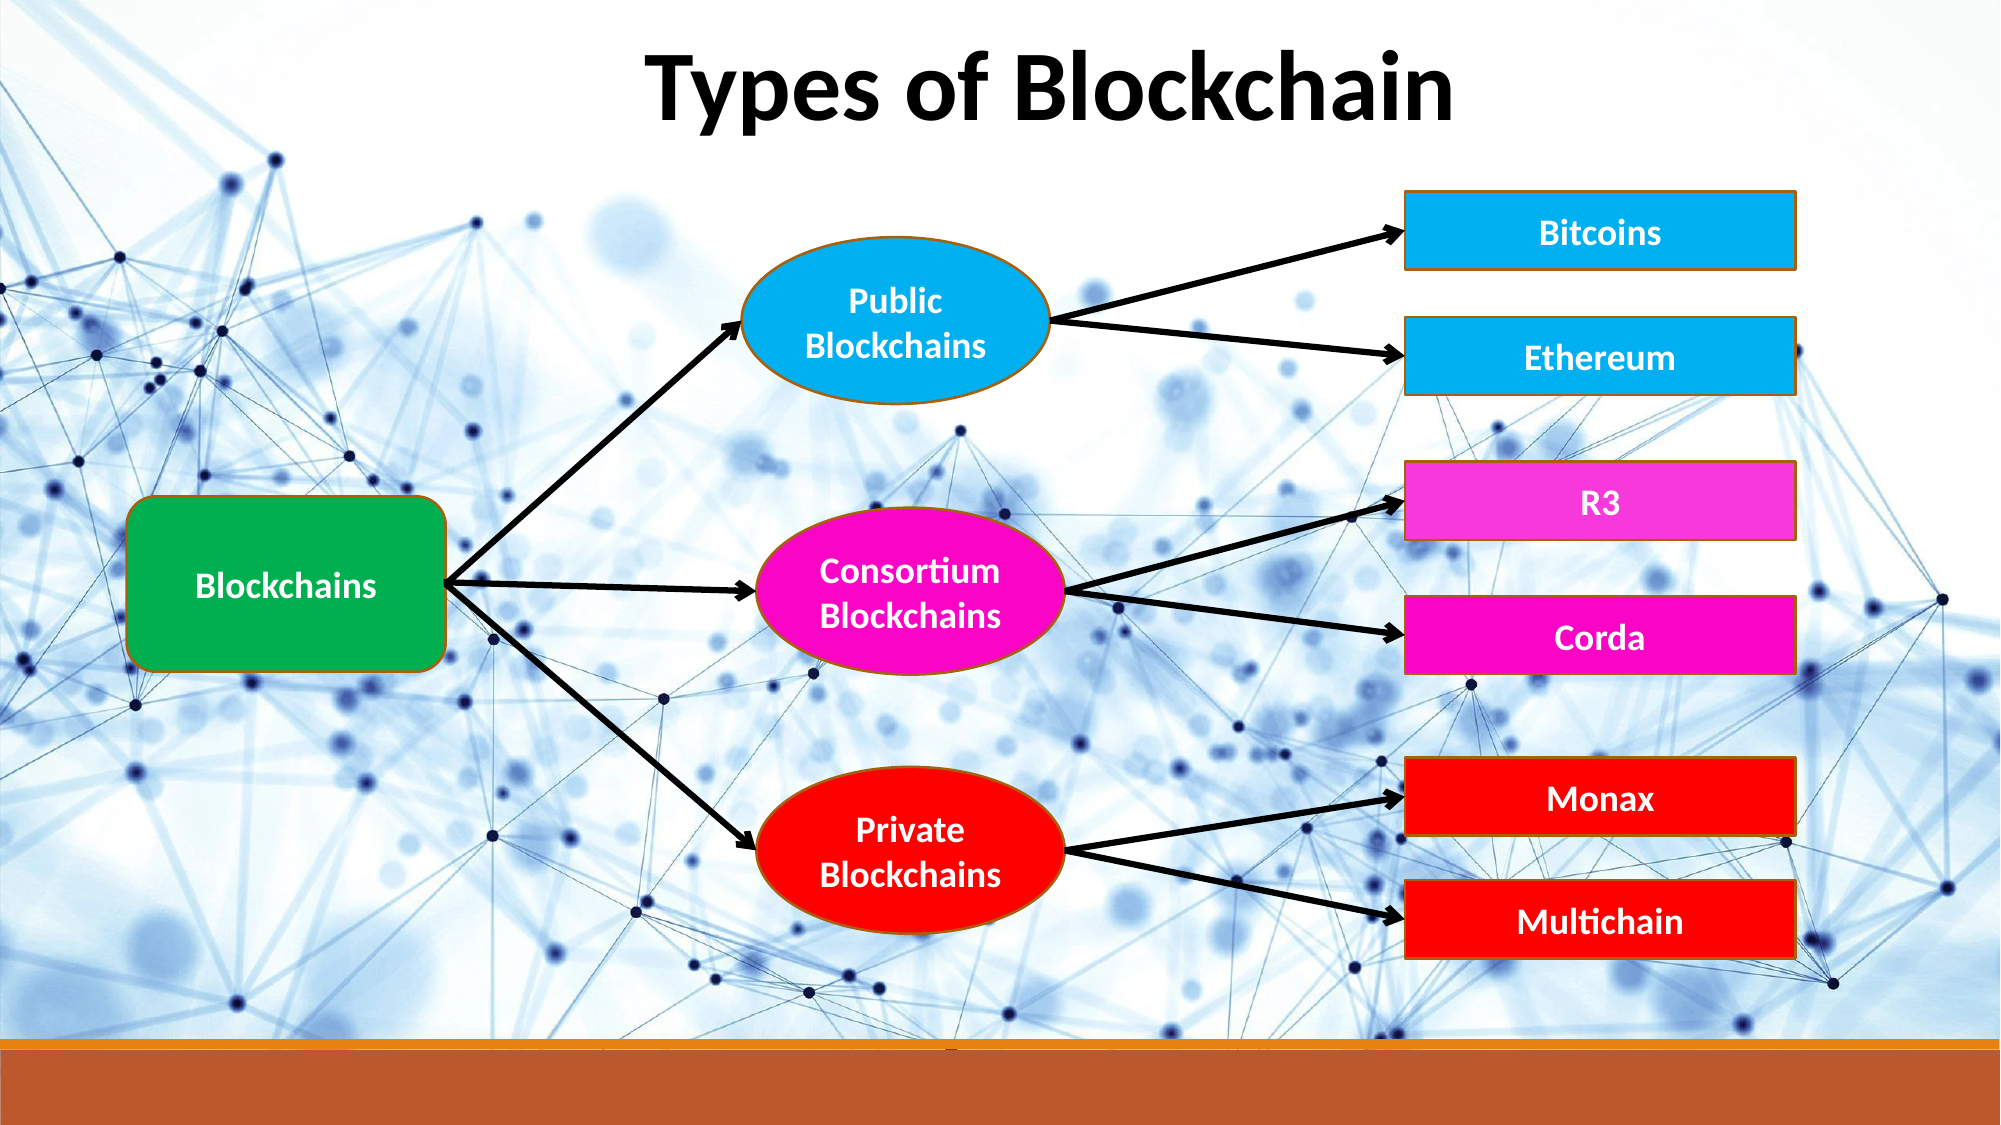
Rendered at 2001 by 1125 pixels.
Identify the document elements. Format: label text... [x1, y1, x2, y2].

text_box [445, 599, 757, 851]
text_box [1064, 500, 1406, 589]
text_box Bitcoins [1404, 190, 1797, 271]
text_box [1049, 320, 1406, 357]
text_box Corda [1404, 595, 1797, 675]
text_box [1064, 796, 1406, 848]
text_box Blockchains [125, 495, 442, 673]
text_box Types of Blockchain [629, 12, 1499, 148]
text_box Public Blockchains [740, 235, 1046, 406]
text_box Private Blockchains [755, 765, 1061, 936]
picture [0, 0, 2001, 1125]
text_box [1049, 229, 1406, 319]
text_box R3 [1404, 460, 1797, 541]
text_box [1064, 590, 1406, 636]
text_box Multichain [1404, 879, 1797, 960]
text_box Ethereum [1404, 316, 1797, 396]
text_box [745, 581, 757, 592]
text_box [1064, 849, 1406, 920]
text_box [445, 320, 742, 585]
text_box Consortium Blockchains [756, 506, 1061, 676]
text_box Monax [1404, 756, 1797, 837]
